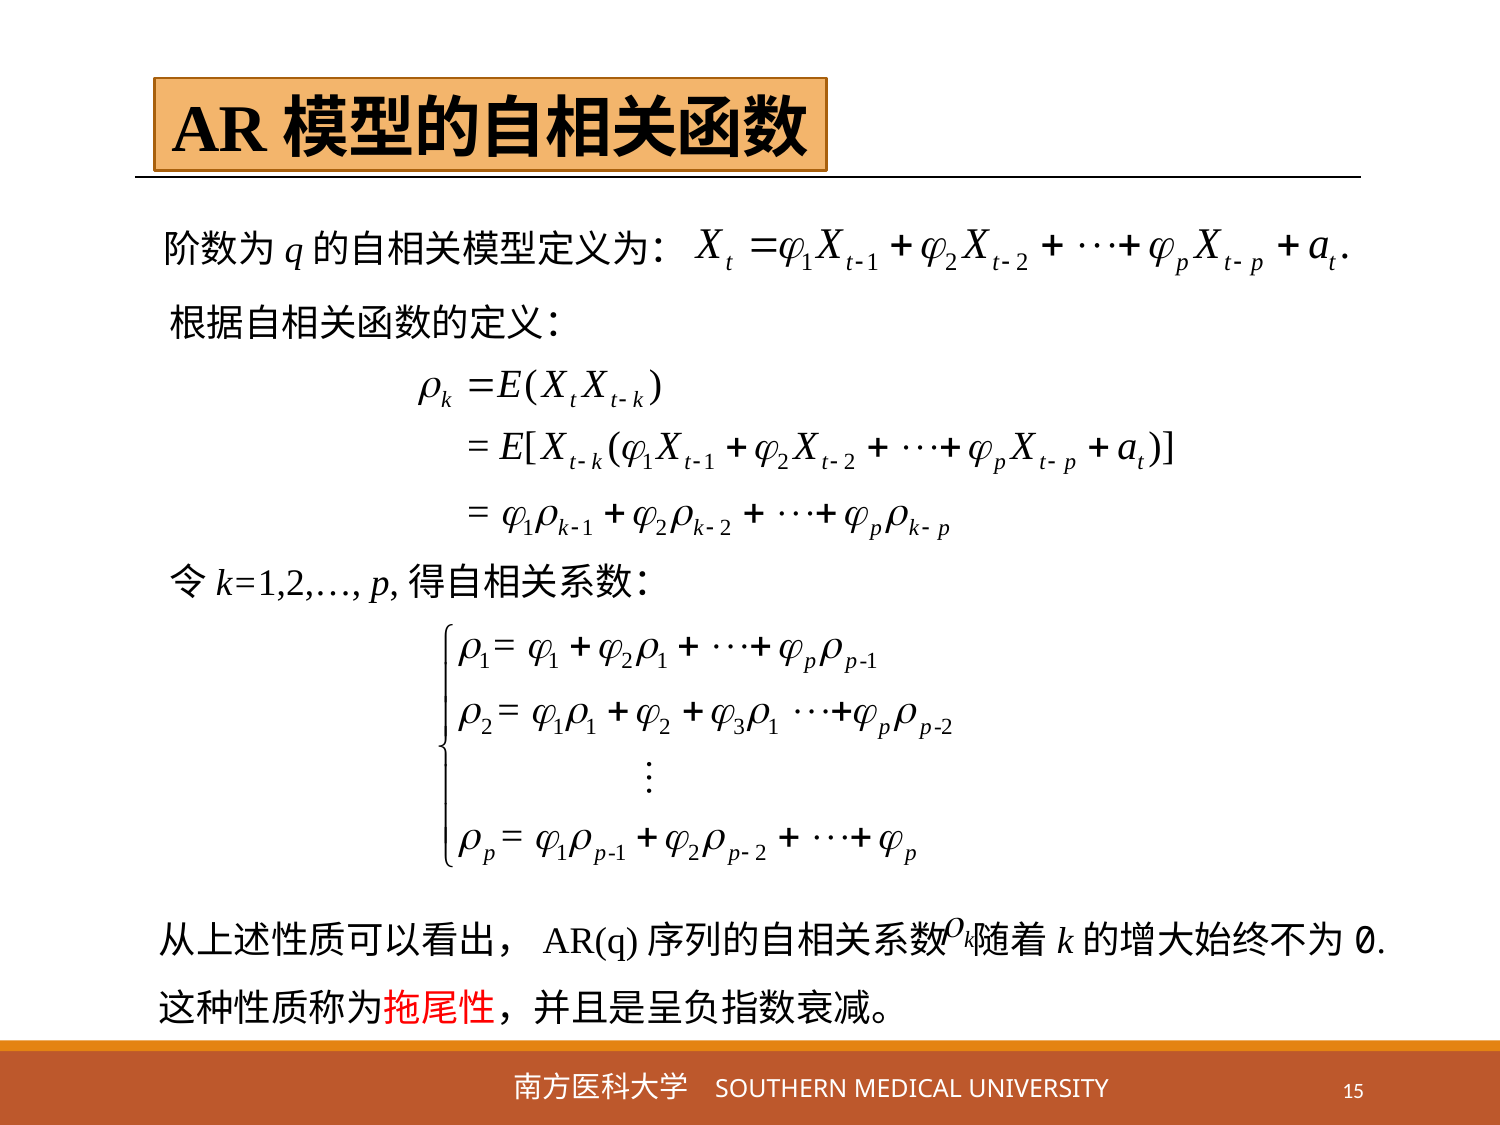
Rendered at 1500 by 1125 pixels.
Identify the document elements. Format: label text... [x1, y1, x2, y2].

text_box 根据自相关函数的定义： [154, 291, 1302, 352]
text_box 令k=1,2,…, p,得自相关系数： [154, 550, 1302, 610]
text_box 从上述性质可以看出，AR(q)序列的自相关系数 随着k的增大始终不为0.这种性质称为拖尾性，并且是呈负指数衰减。 [143, 886, 1433, 1037]
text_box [686, 217, 1355, 285]
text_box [430, 615, 962, 877]
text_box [410, 358, 1181, 549]
slide_number 15 [1217, 1059, 1380, 1120]
text_box AR模型的自相关函数 [153, 77, 828, 172]
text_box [933, 899, 984, 956]
text_box 阶数为q的自相关模型定义为： [148, 217, 685, 278]
